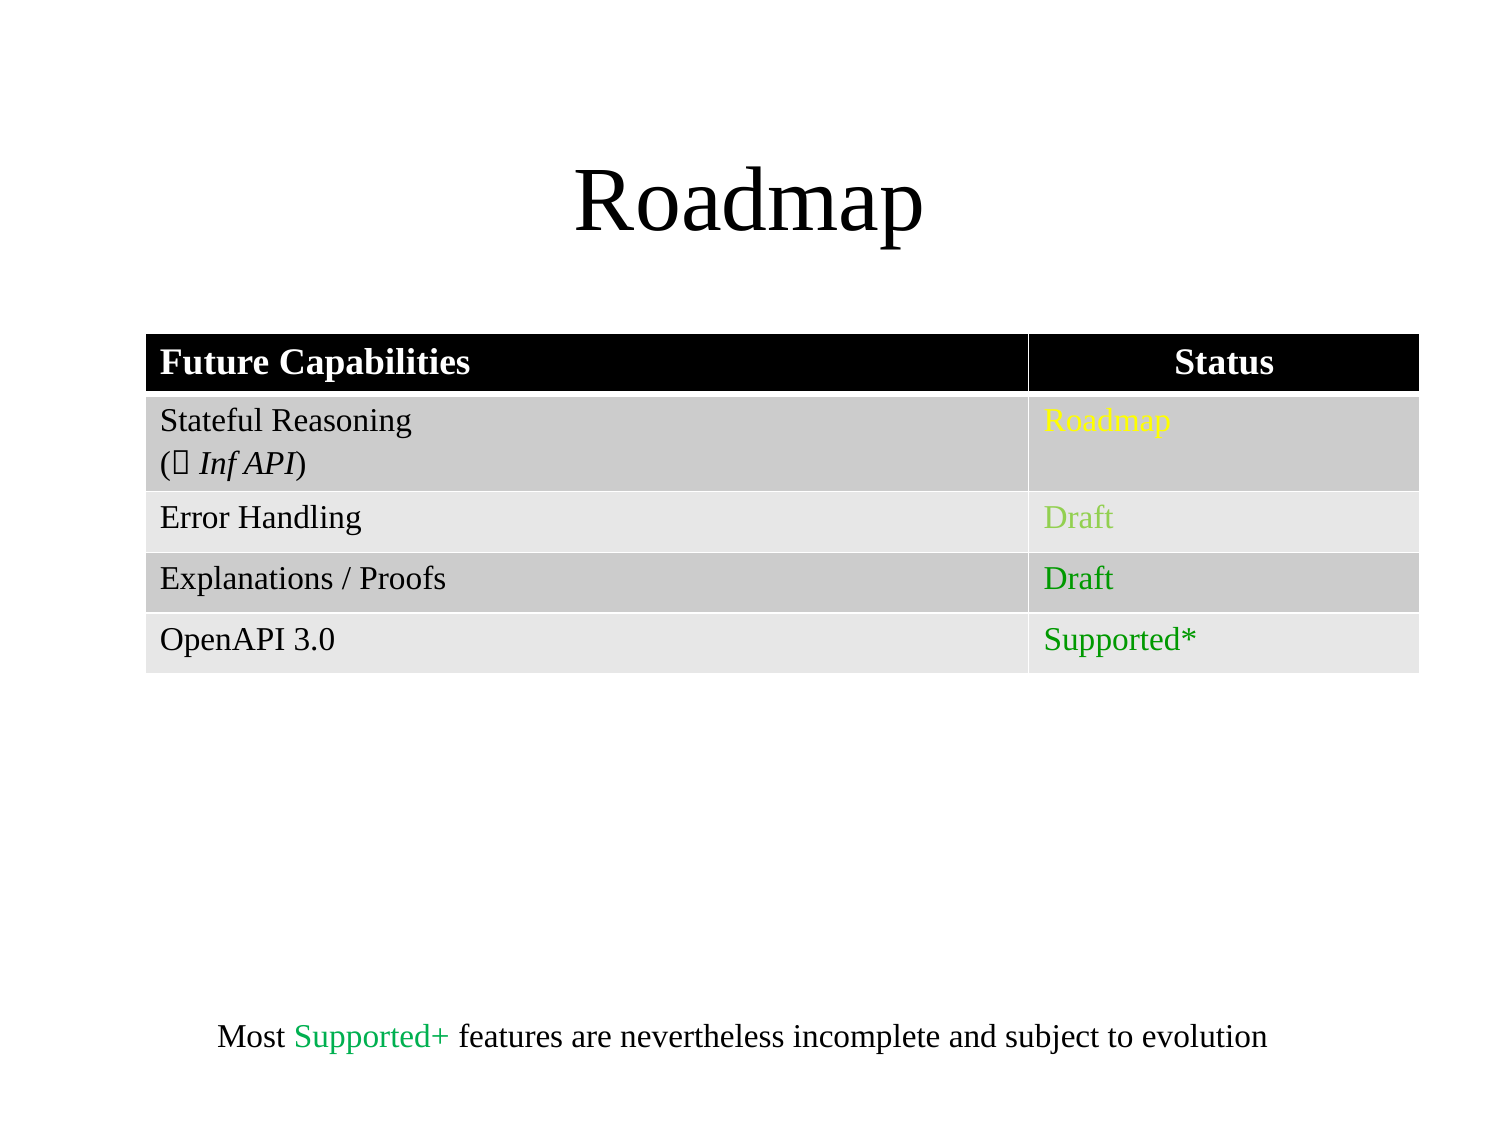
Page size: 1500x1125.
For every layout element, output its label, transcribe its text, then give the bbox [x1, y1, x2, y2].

table_cell Error Handling [146, 492, 1028, 552]
table_cell OpenAPI 3.0 [146, 614, 1028, 673]
title Roadmap [112, 99, 1388, 288]
table_cell Draft [1029, 553, 1419, 612]
table_header Status [1029, 334, 1419, 391]
table_header Future Capabilities [146, 334, 1028, 391]
table_cell Stateful Reasoning ( Inf API) [146, 397, 1028, 491]
table_cell Draft [1029, 492, 1419, 552]
table_cell Explanations / Proofs [146, 553, 1028, 612]
text_box Most Supported+ features are nevertheless incomplete and subject to evolution [144, 1006, 1342, 1062]
table_cell Supported* [1029, 614, 1419, 673]
table_cell Roadmap [1029, 397, 1419, 491]
